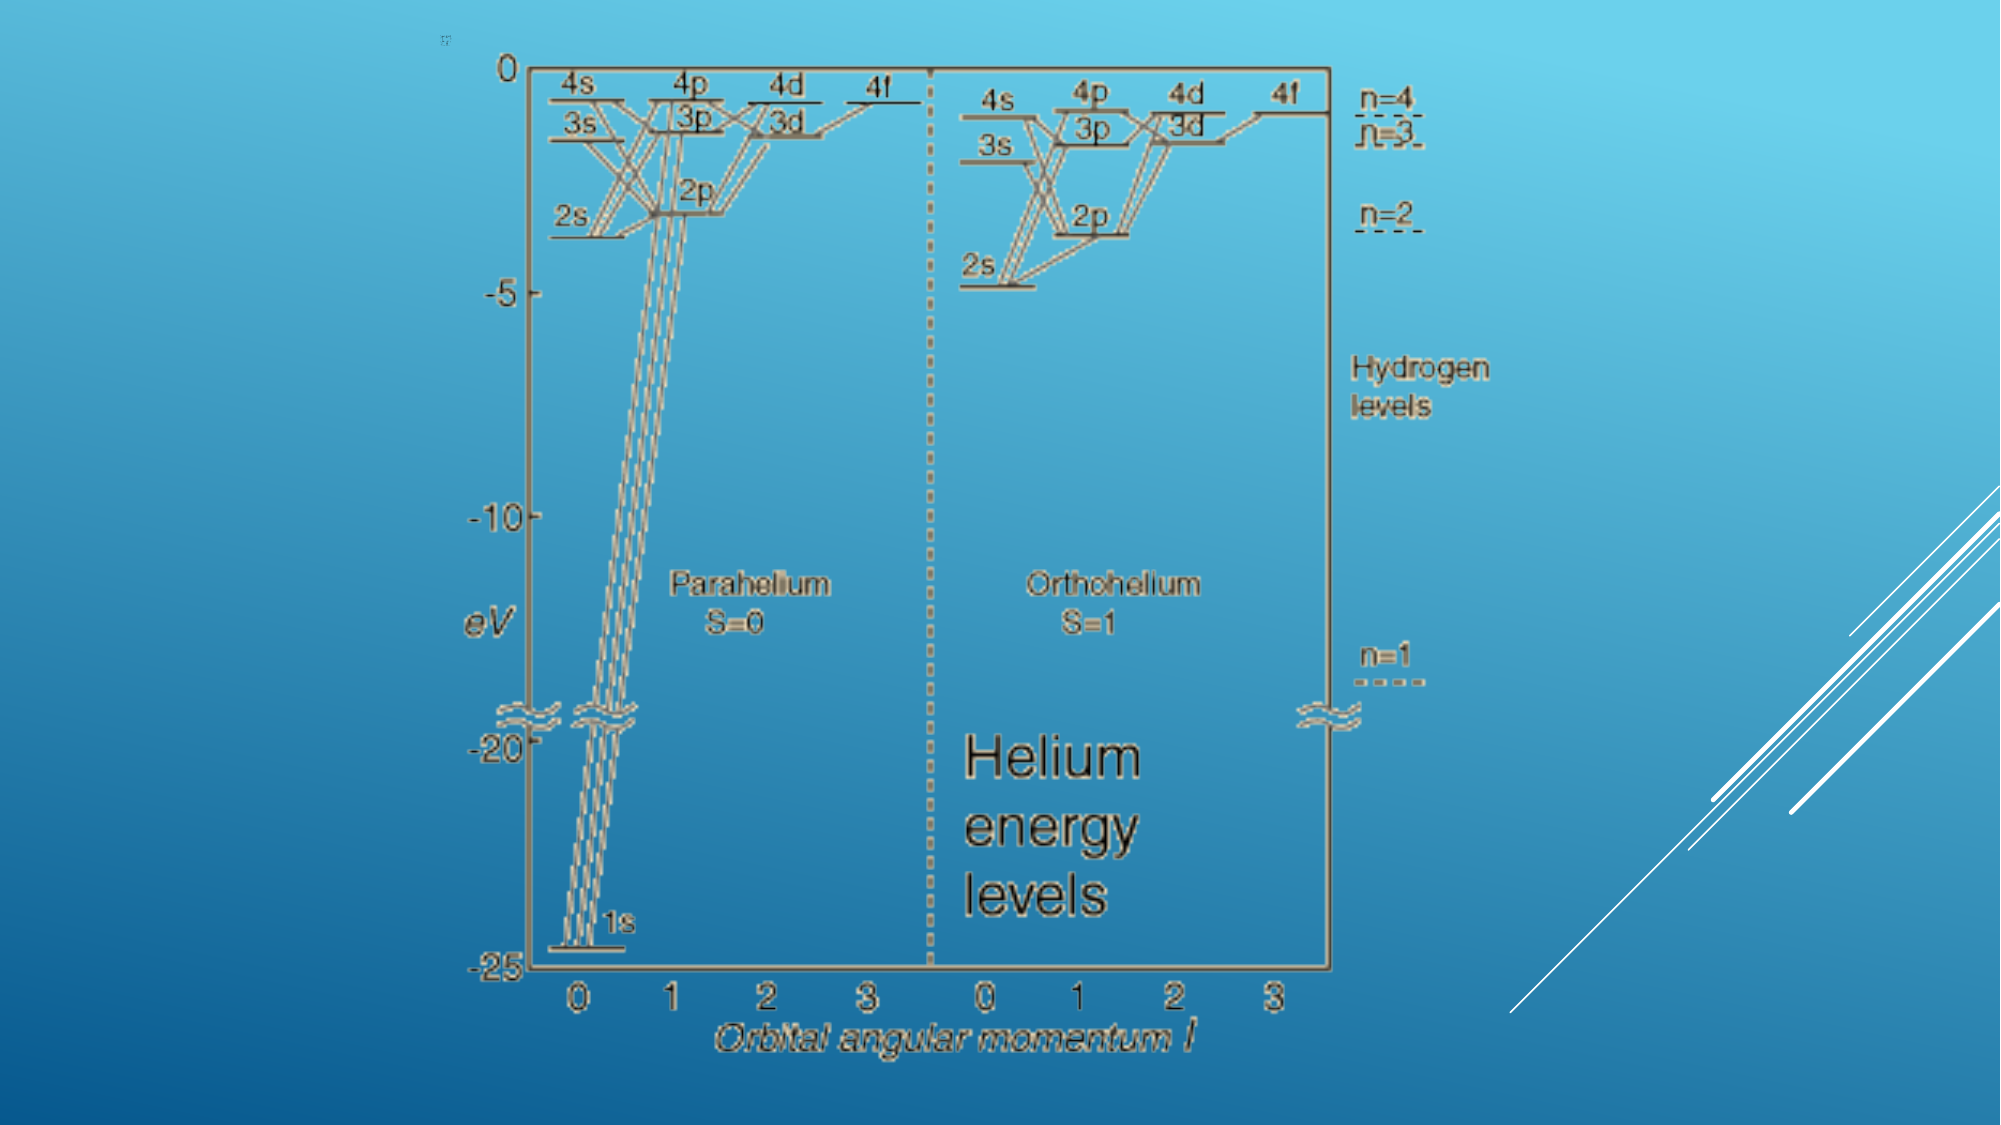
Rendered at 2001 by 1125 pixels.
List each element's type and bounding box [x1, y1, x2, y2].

picture [440, 35, 1513, 1069]
